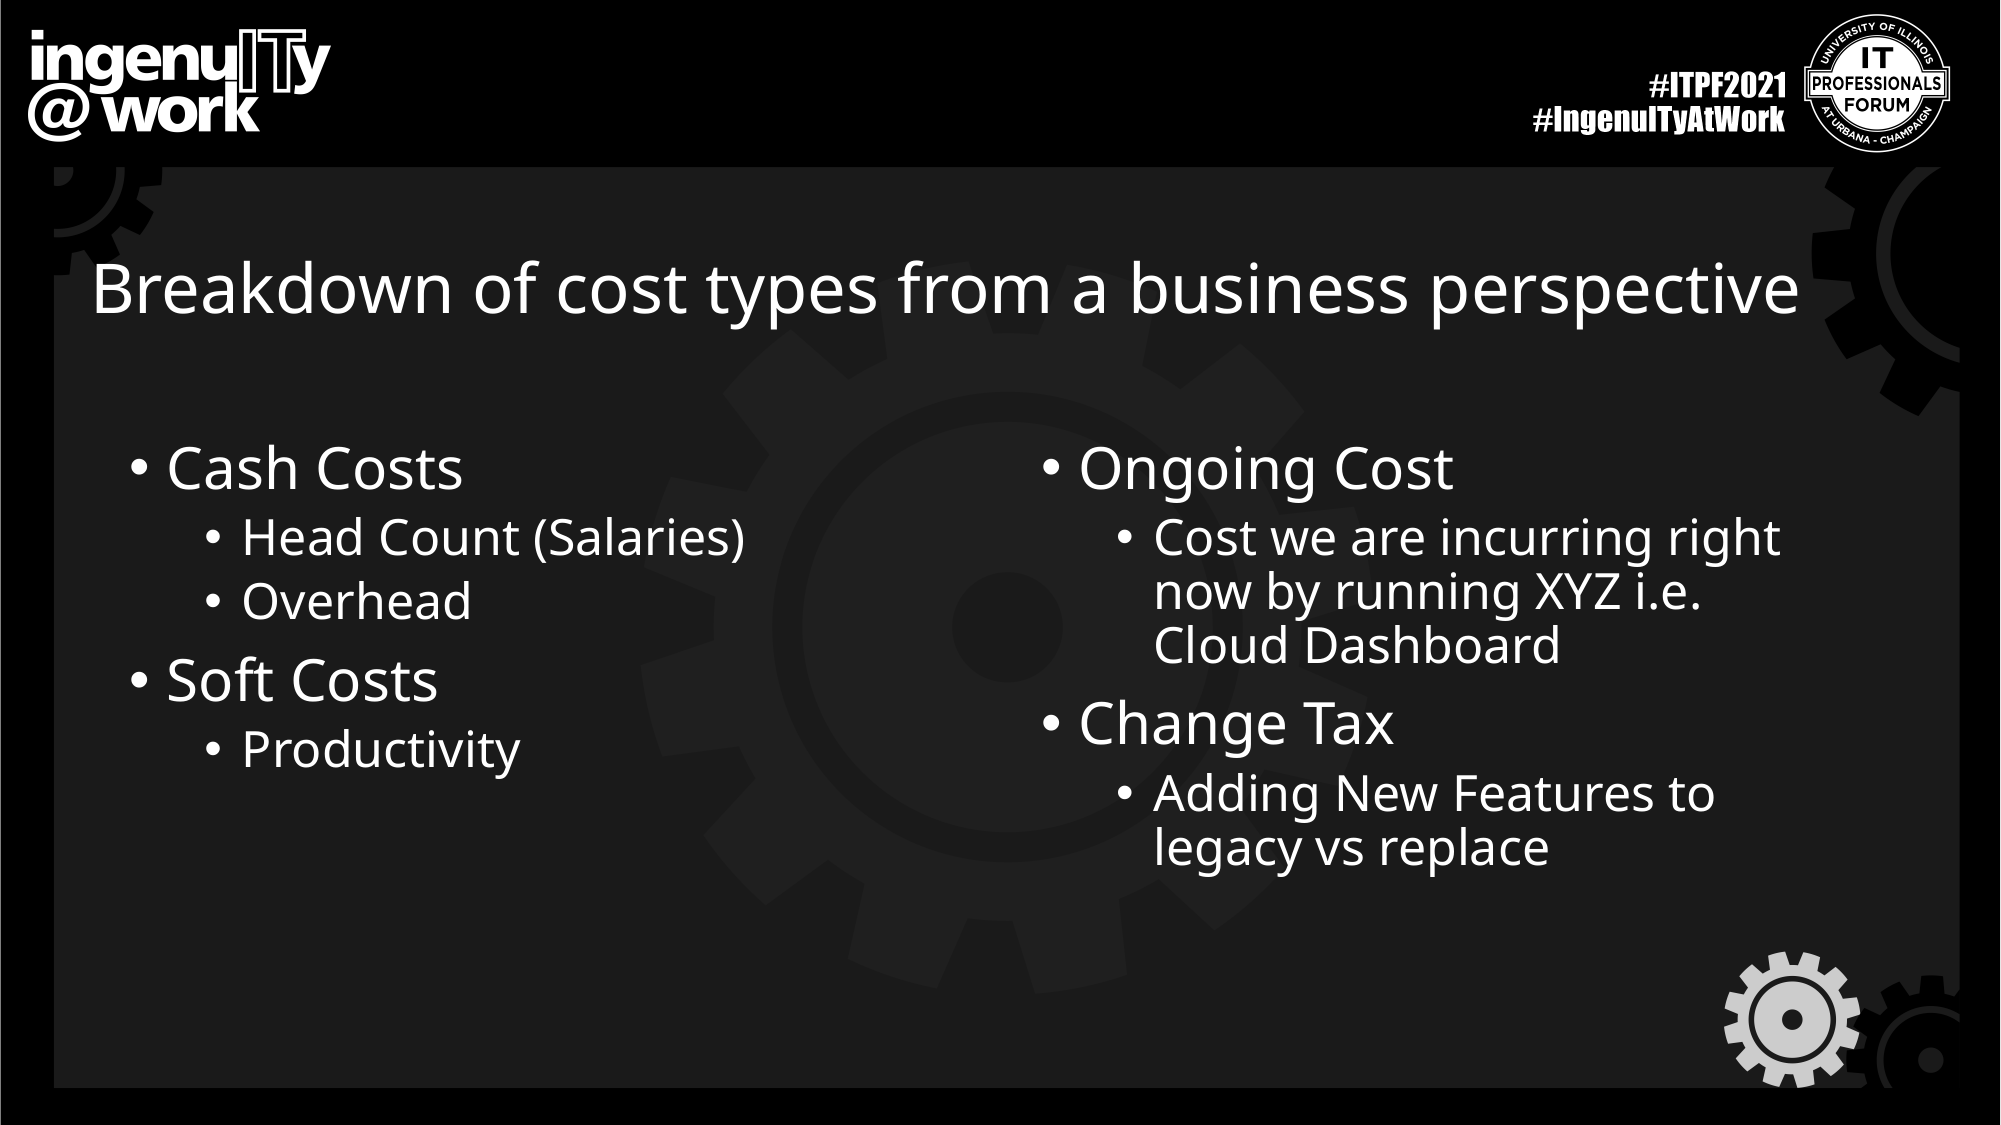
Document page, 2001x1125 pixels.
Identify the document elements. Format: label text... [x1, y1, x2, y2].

list Cash Costs Head Count (Salaries) Overhead Soft Costs Productivity [114, 431, 939, 1048]
picture [0, 0, 2001, 1125]
title Breakdown of cost types from a business perspective [75, 215, 1936, 367]
list Ongoing Cost Cost we are incurring right now by running XYZ i.e. Cloud Dashboard Change Tax Adding New Features to legacy vs replace [1026, 431, 1850, 1048]
